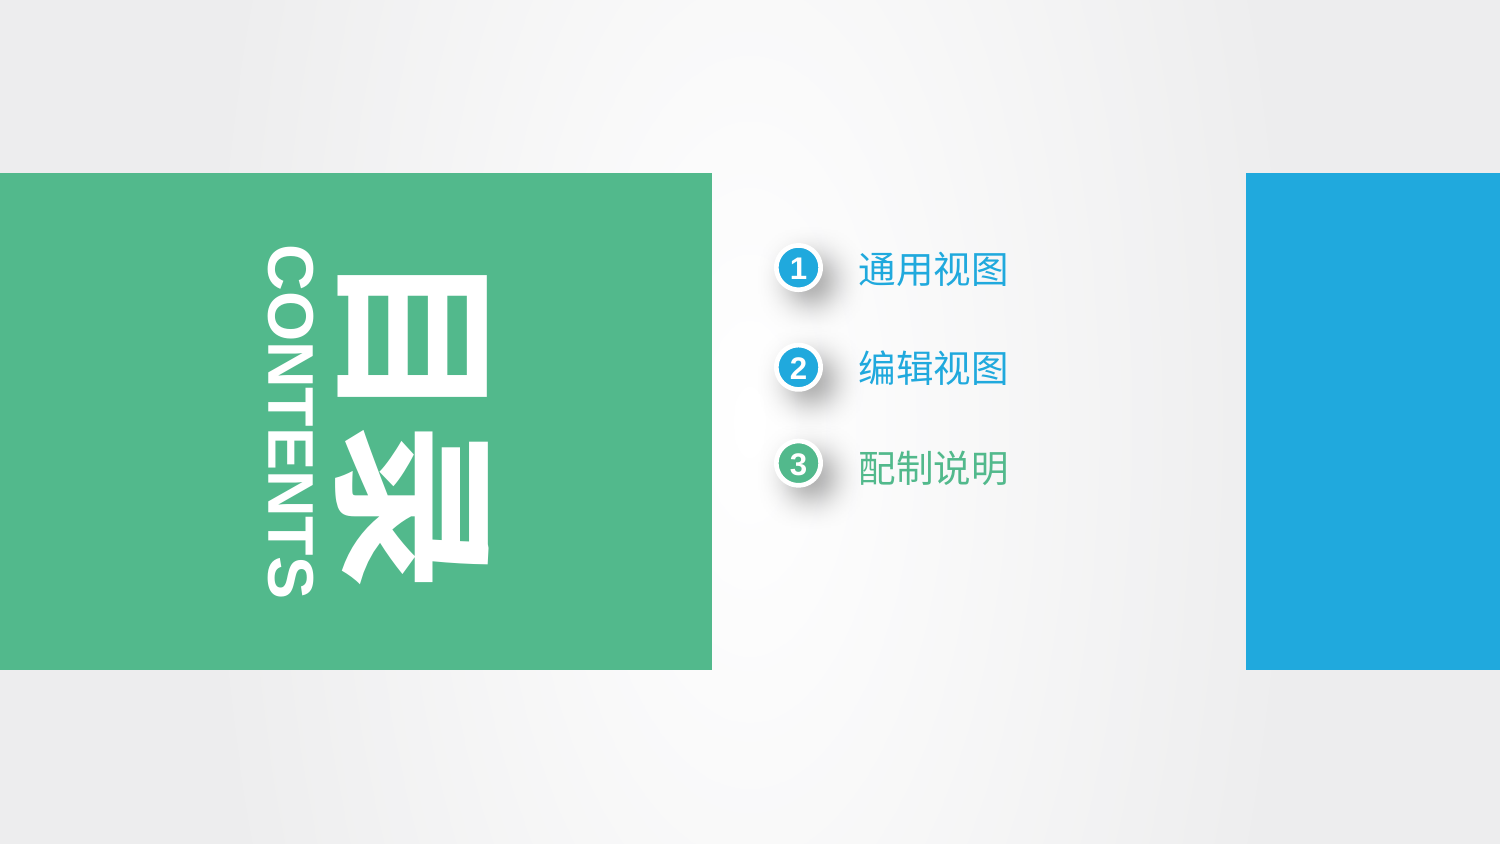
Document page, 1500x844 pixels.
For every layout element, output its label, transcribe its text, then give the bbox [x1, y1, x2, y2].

text_box 编辑视图 [858, 411, 1147, 415]
text_box 3 [774, 438, 823, 488]
picture [0, 0, 1500, 844]
text_box 目录 [316, 200, 524, 644]
text_box [0, 173, 712, 671]
text_box 1 [774, 243, 823, 292]
text_box CONTENTS [255, 229, 333, 615]
text_box 配制说明 [858, 488, 1147, 492]
text_box [1245, 173, 1500, 671]
text_box 2 [774, 343, 823, 392]
text_box 通用视图 [858, 311, 1147, 315]
